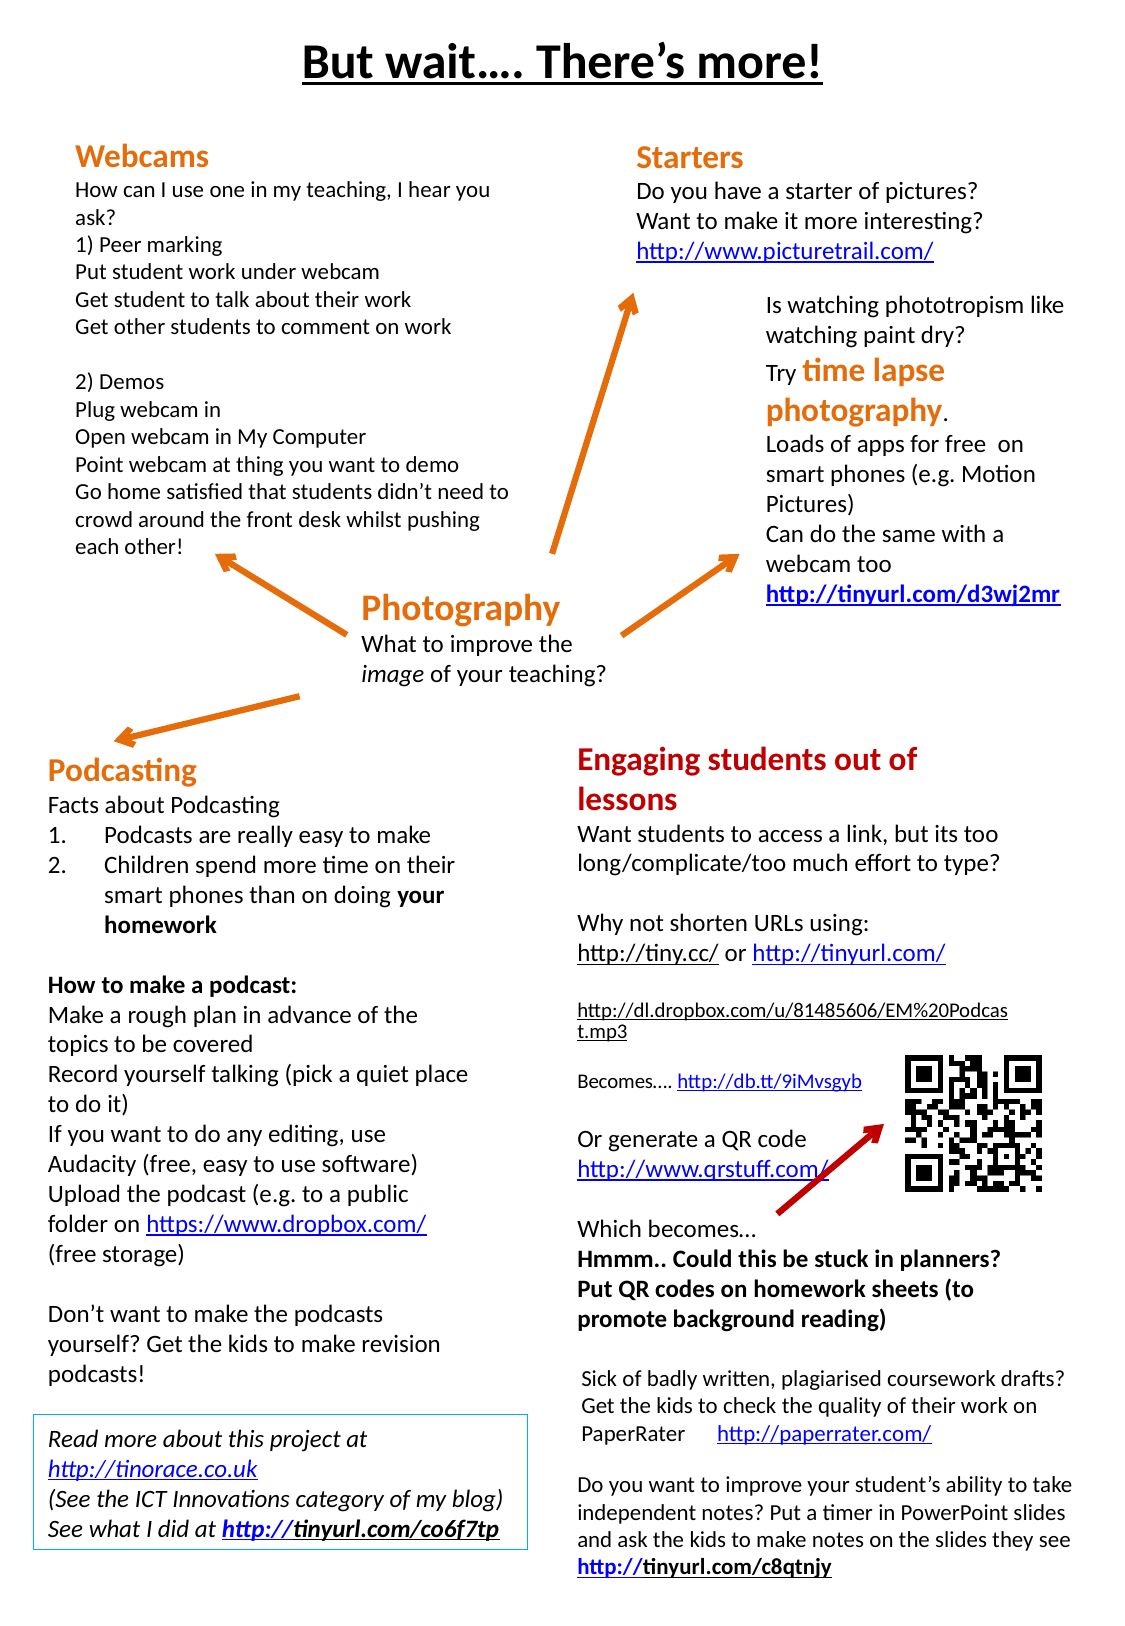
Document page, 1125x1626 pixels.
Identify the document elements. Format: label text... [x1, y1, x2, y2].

text_box Is watching phototropism like watching paint dry? Try time lapse photography. Loads of apps for free on smart phones (e.g. Motion Pictures) Can do the same with a webcam too http://tinyurl.com/d3wj2mr [751, 280, 1083, 615]
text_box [113, 695, 300, 742]
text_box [777, 1123, 885, 1215]
text_box Read more about this project at http://tinorace.co.uk (See the ICT Innovations category of my blog) See what I did at http://tinyurl.com/co6f7tp [33, 1414, 528, 1550]
text_box Webcams How can I use one in my teaching, I hear you ask? 1) Peer marking Put student work under webcam Get student to talk about their work Get other students to comment on work 2) Demos Plug webcam in Open webcam in My Computer Point webcam at thing you want to demo Go home satisfied that students didn’t need to crowd around the front desk whilst pushing each other! [60, 127, 539, 617]
text_box But wait…. There’s more! [0, 21, 1125, 96]
text_box Sick of badly written, plagiarised coursework drafts? Get the kids to check the quality of their work on PaperRater http://paperrater.com/ [566, 1355, 1083, 1453]
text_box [551, 292, 634, 555]
text_box Photography What to improve the image of your teaching? [346, 575, 634, 695]
picture [883, 1033, 1064, 1215]
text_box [621, 553, 740, 636]
text_box Podcasting Facts about Podcasting Podcasts are really easy to make Children spend more time on their smart phones than on doing your homework How to make a podcast: Make a rough plan in advance of the topics to be covered Record yourself talking (pick a quiet place to do it) If you want to do any editing, use Audacity (free, easy to use software) Upload the podcast (e.g. to a public folder on https://www.dropbox.com/ (free storage) Don’t want to make the podcasts yourself? Get the kids to make revision podcasts! [33, 741, 491, 1425]
text_box Do you want to improve your student’s ability to take independent notes? Put a timer in PowerPoint slides and ask the kids to make notes on the slides they see http://tinyurl.com/c8qtnjy [562, 1462, 1106, 1587]
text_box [214, 553, 347, 636]
text_box Starters Do you have a starter of pictures? Want to make it more interesting? http://www.picturetrail.com/ [621, 127, 1057, 272]
text_box Engaging students out of lessons Want students to access a link, but its too long/complicate/too much effort to type? Why not shorten URLs using: http://tiny.cc/ or http://tinyurl.com/ http://dl.dropbox.com/u/81485606/EM%20Podcast.mp3 Becomes…. http://db.tt/9iMvsgyb Or generate a QR code http://www.qrstuff.com/ Which becomes… Hmmm.. Could this be stuck in planners? Put QR codes on homework sheets (to promote background reading) [562, 729, 1028, 1319]
